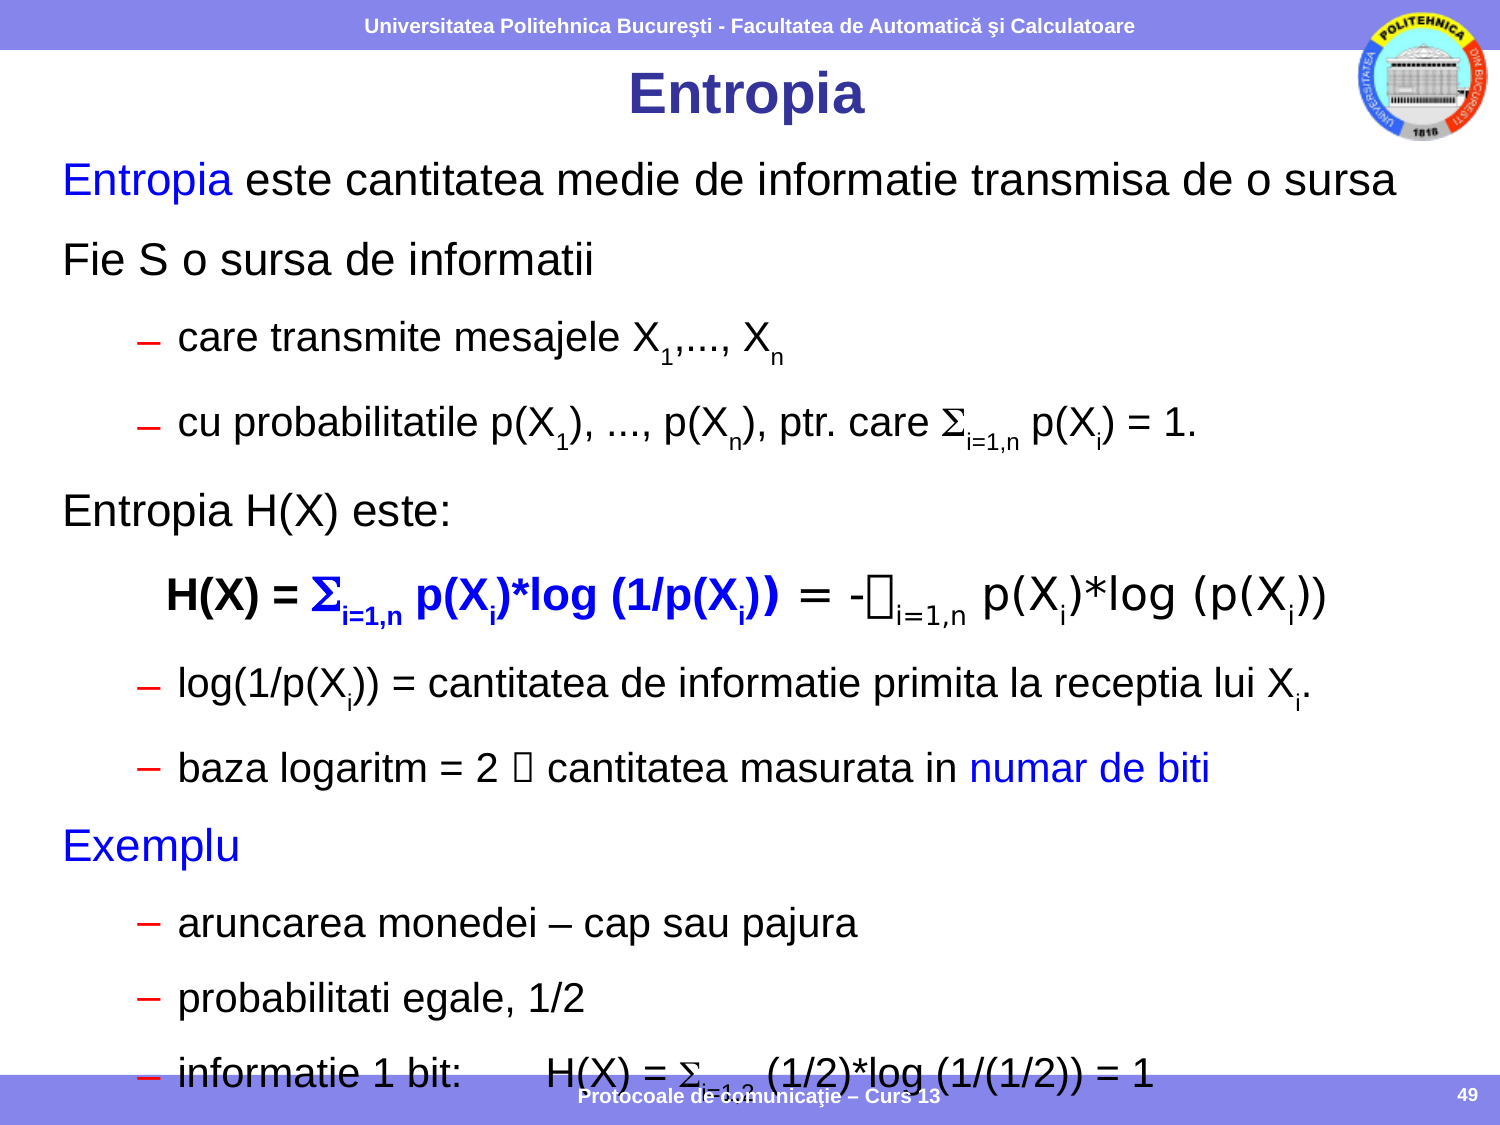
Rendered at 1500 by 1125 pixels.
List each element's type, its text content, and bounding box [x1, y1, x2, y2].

picture [1357, 12, 1488, 141]
list Entropia este cantitatea medie de informatie transmisa de o sursa Fie S o sursa de informatii care transmite mesajele X1,..., Xn cu probabilitatile p(X1), ..., p(Xn), ptr. care i=1,n p(Xi) = 1. Entropia H(X) este: H(X) = i=1,n p(Xi)*log (1/p(Xi)‏) = -i=1,n p(Xi)*log (p(Xi)‏) log(1/p(Xi)) = cantitatea de informatie primita la receptia lui Xi. baza logaritm = 2  cantitatea masurata in numar de biti Exemplu aruncarea monedei – cap sau pajura probabilitati egale, 1/2 informatie 1 bit: H(X) = i=1,2 (1/2)*log (1/(1/2)) = 1‏ [62, 149, 1431, 1063]
title Entropia [62, 41, 1431, 138]
slide_number 49 [1149, 1074, 1494, 1119]
footer Protocoale de comunicaţie – Curs 13 [387, 1074, 1131, 1119]
